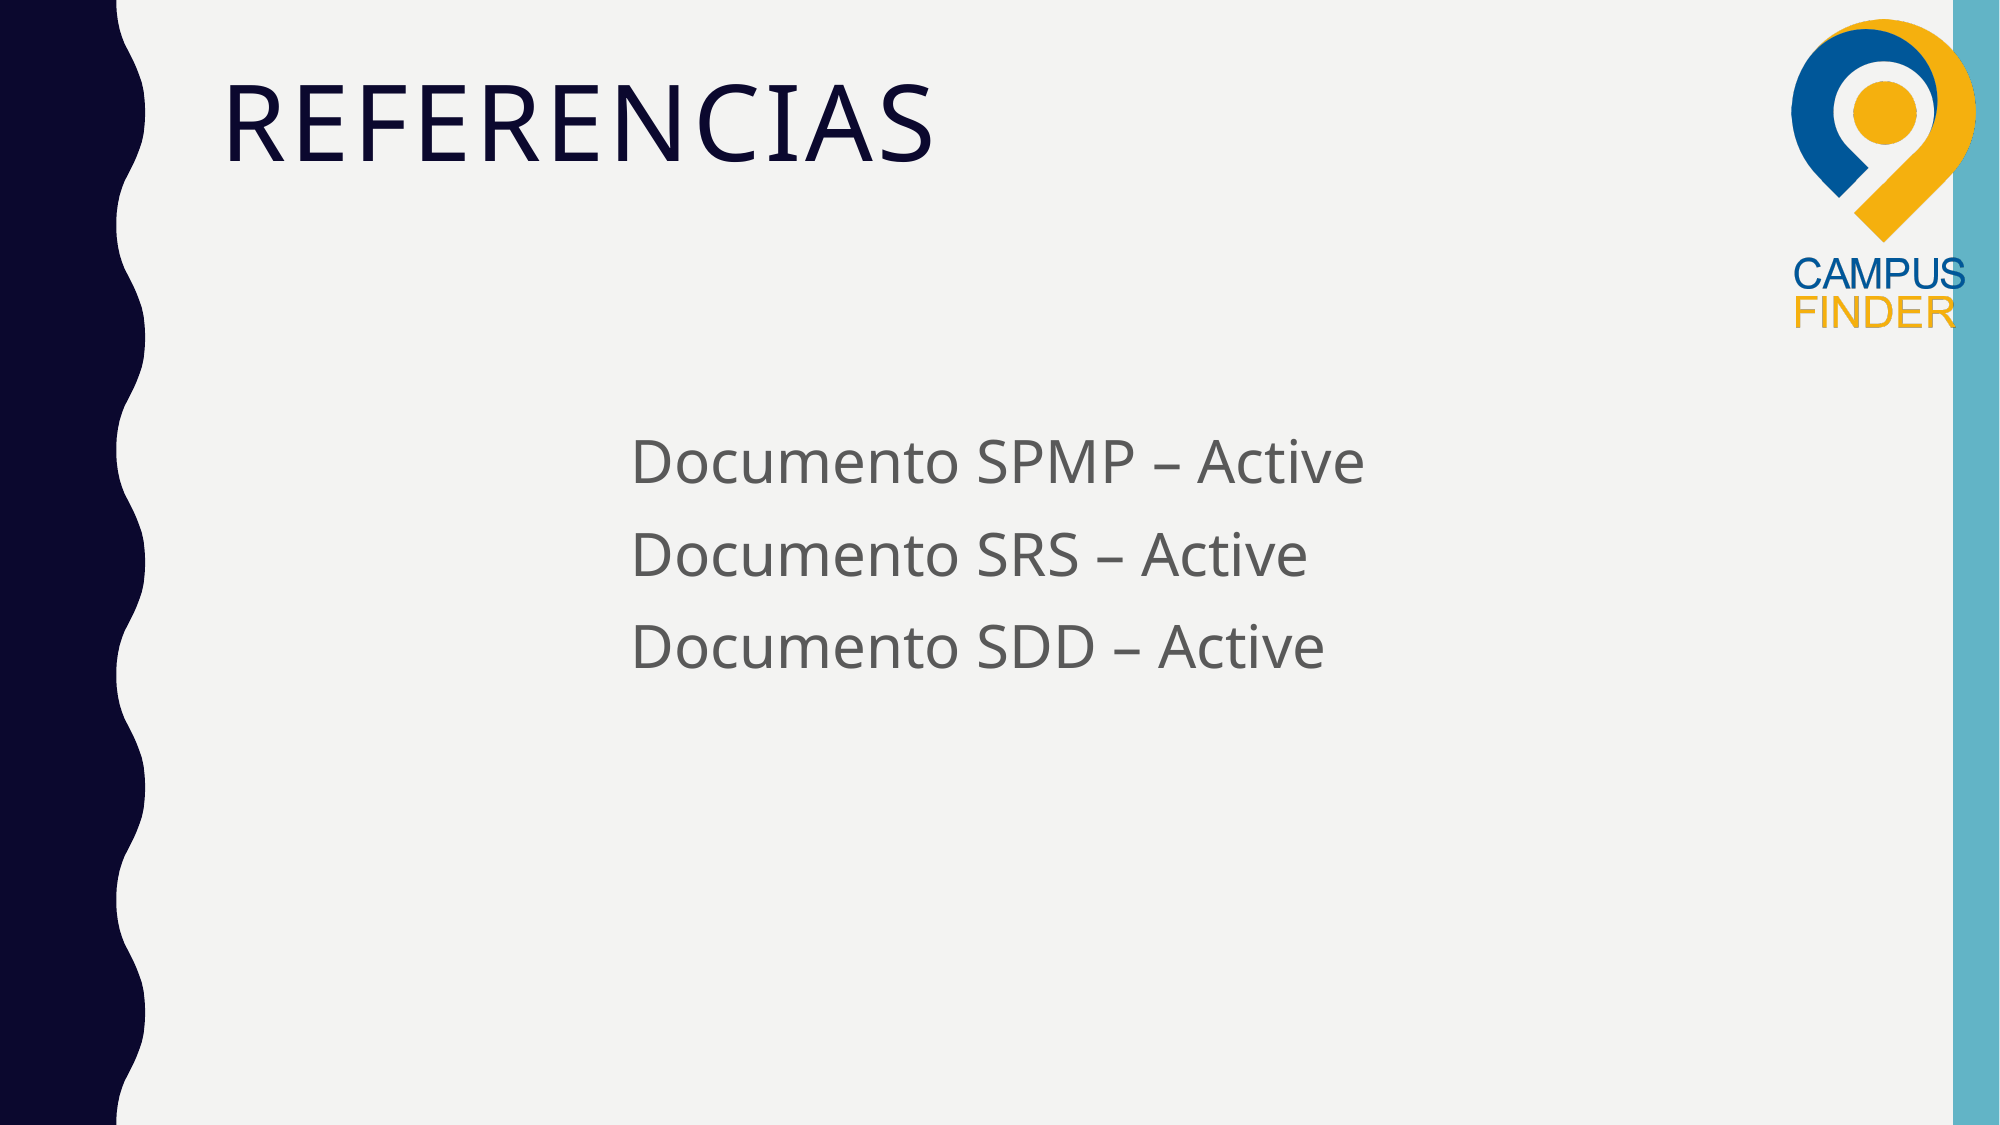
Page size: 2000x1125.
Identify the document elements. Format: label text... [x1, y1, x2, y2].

title Referencias [205, 62, 1756, 308]
list Documento SPMP – Active Documento SRS – Active Documento SDD – Active [615, 408, 1384, 717]
picture [1791, 19, 1976, 341]
